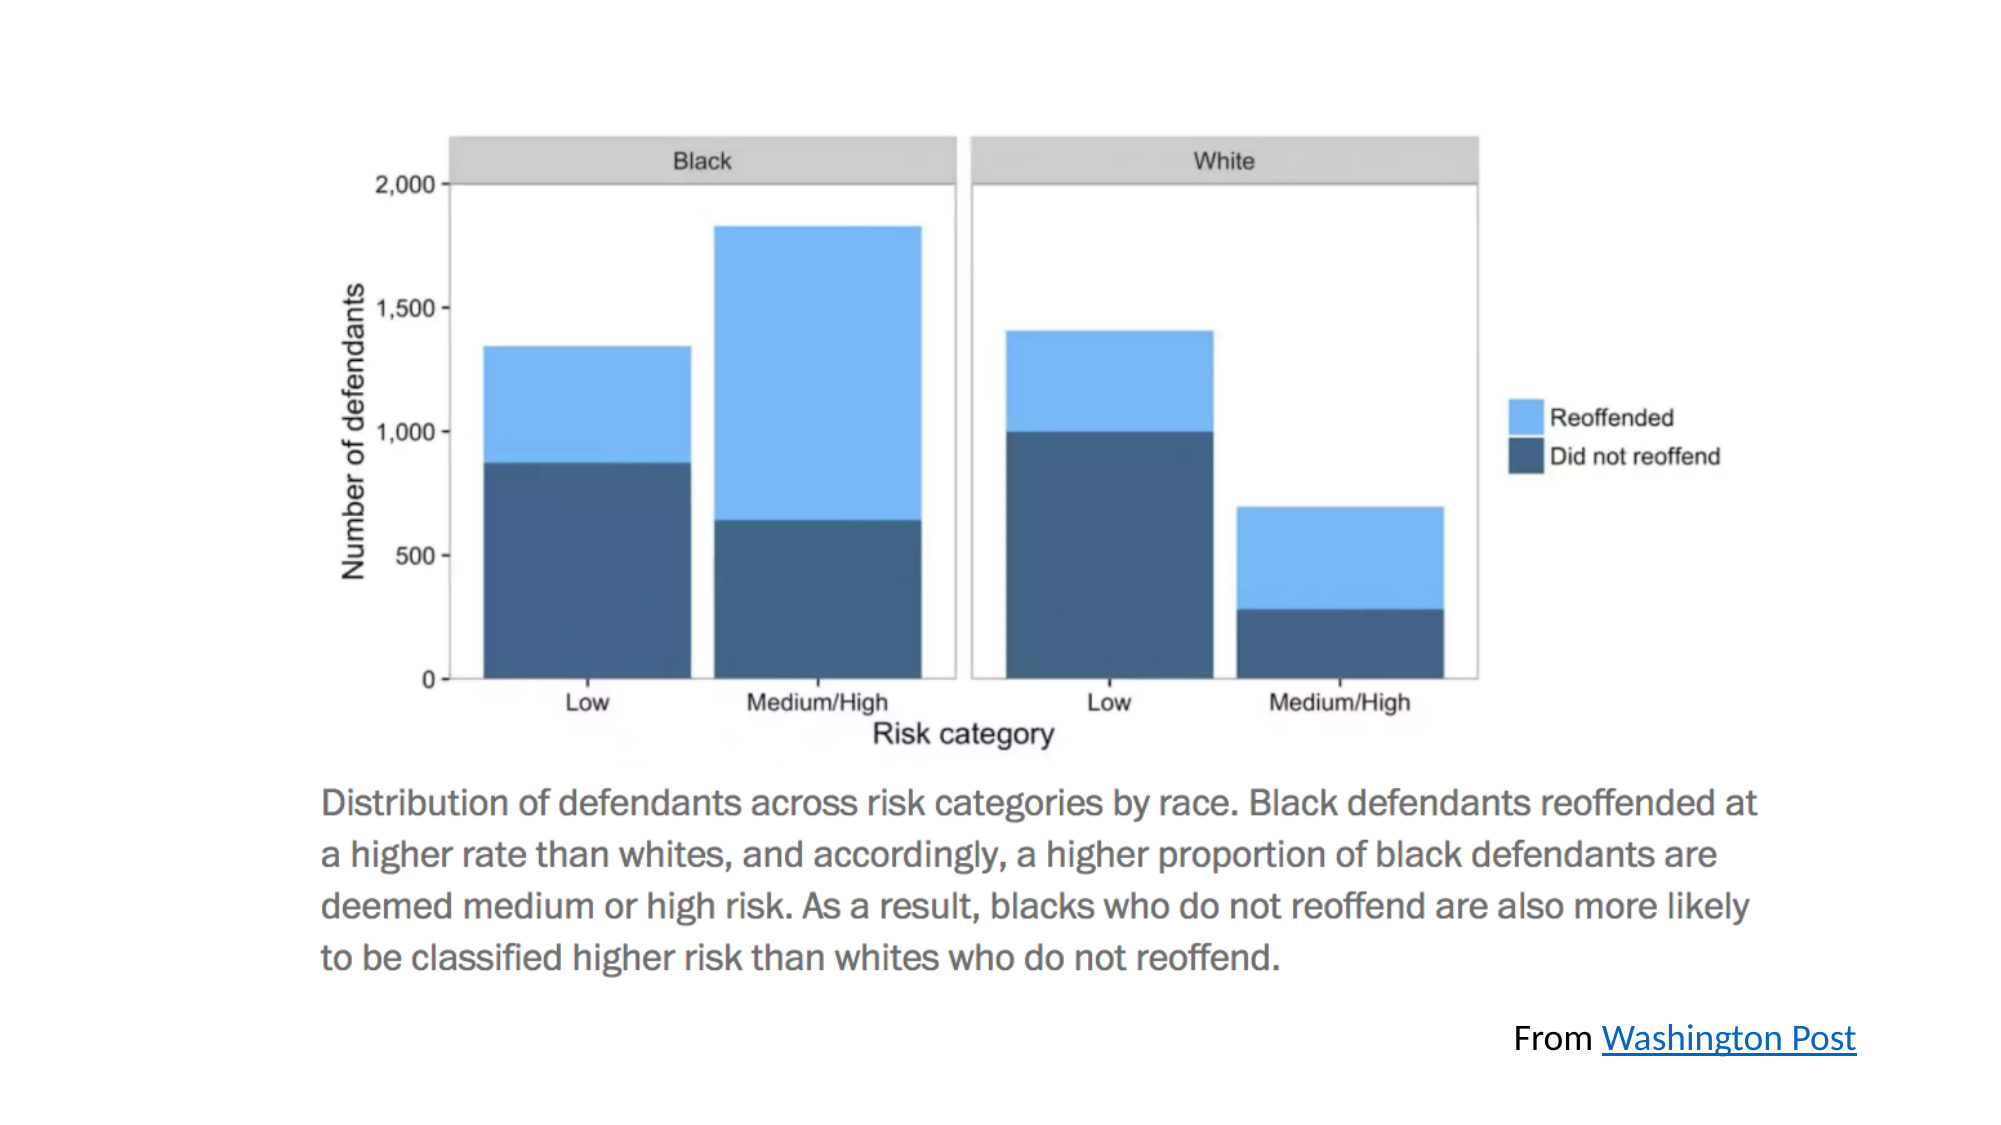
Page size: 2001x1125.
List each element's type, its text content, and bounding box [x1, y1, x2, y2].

picture [272, 62, 1804, 1010]
text_box From Washington Post [1499, 1005, 1872, 1066]
